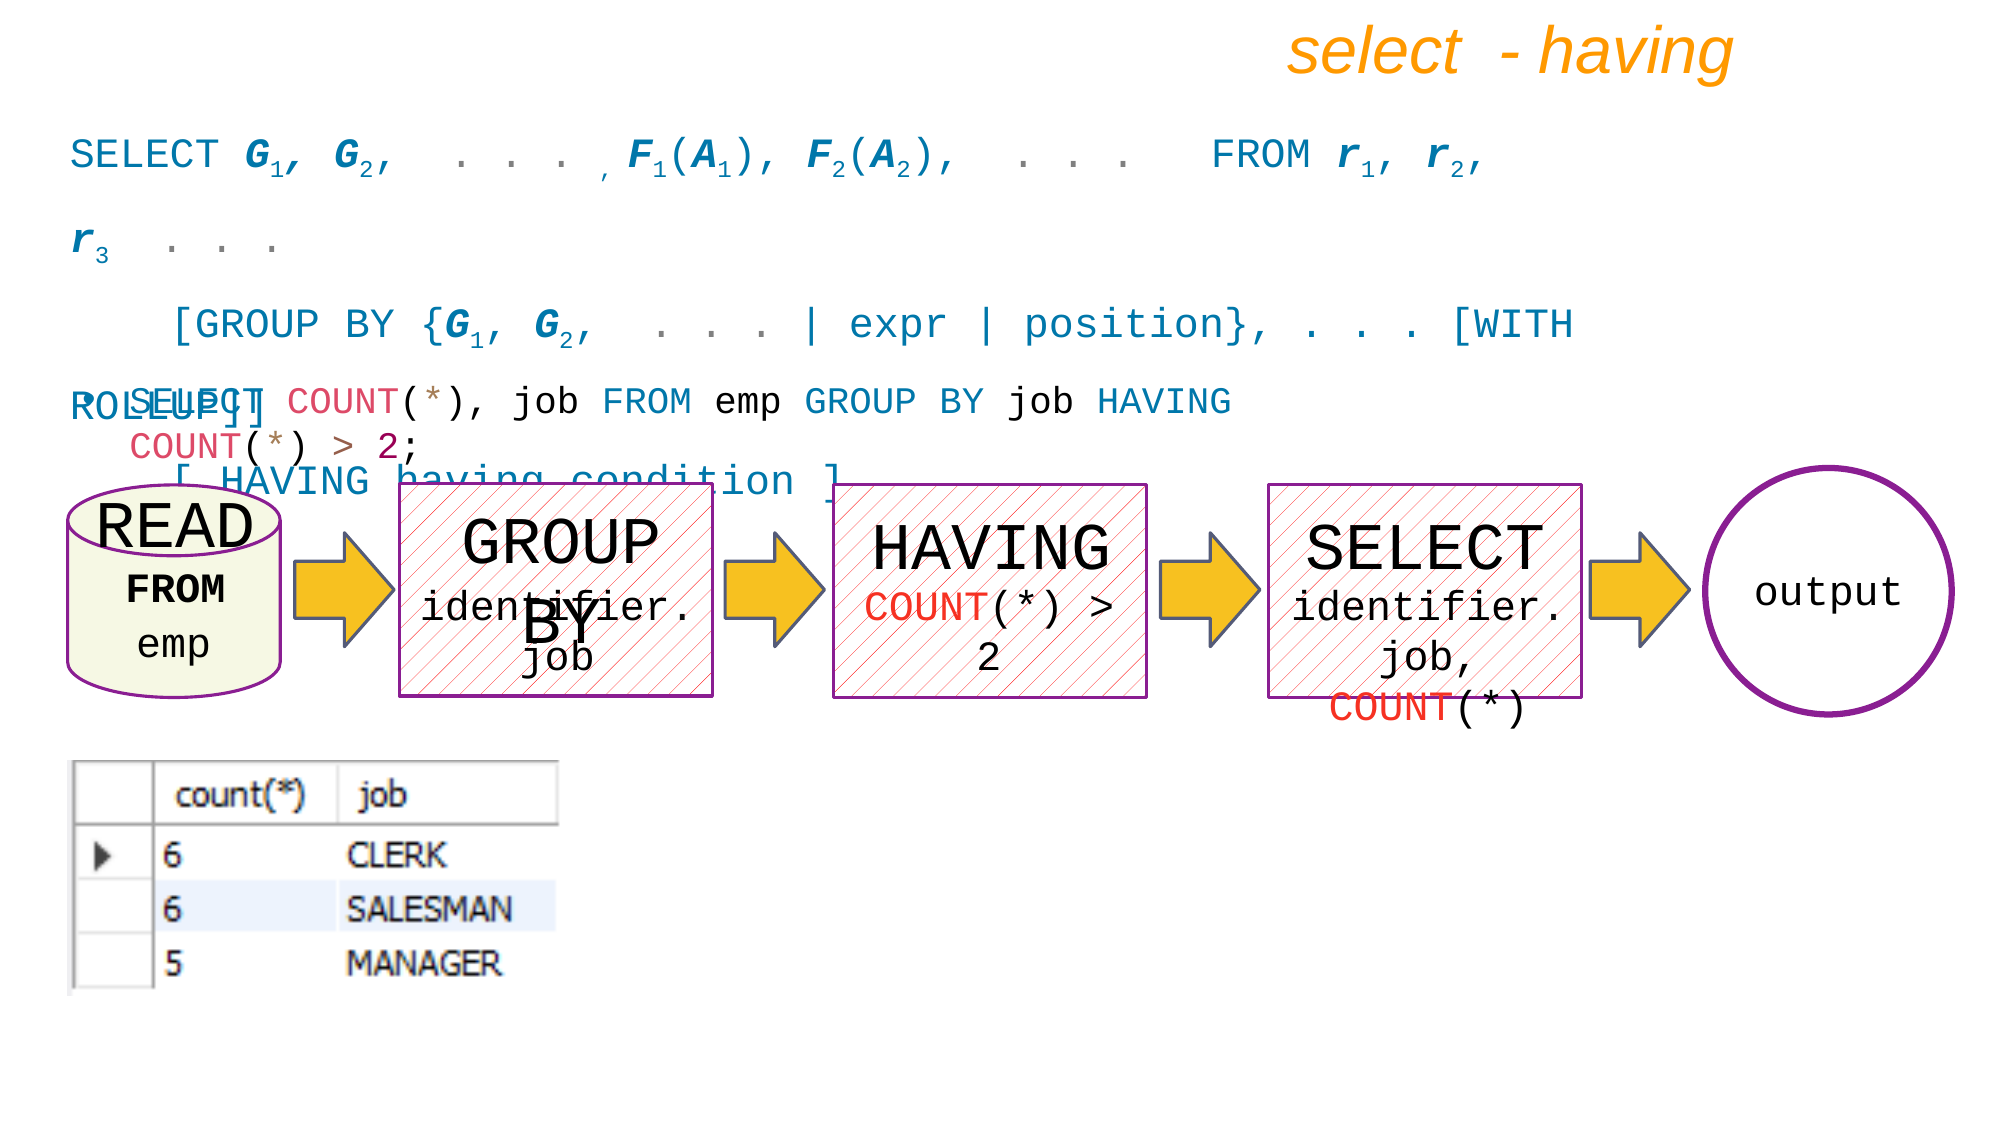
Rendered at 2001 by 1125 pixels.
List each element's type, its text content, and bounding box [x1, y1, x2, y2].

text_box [66, 467, 1953, 715]
text_box SELECT COUNT(*), job FROM emp GROUP BY job HAVING COUNT(*) > 2; [67, 368, 1260, 467]
picture [67, 760, 563, 996]
text_box select - having [249, 0, 1750, 95]
text_box SELECT G1, G2, . . . , F1(A1), F2(A2), . . . FROM r1, r2, r3 . . . [GROUP BY {G1, G2, . . . | expr | position}, . . . [WITH ROLLUP]] [ HAVING having_condition ] [54, 89, 1725, 511]
